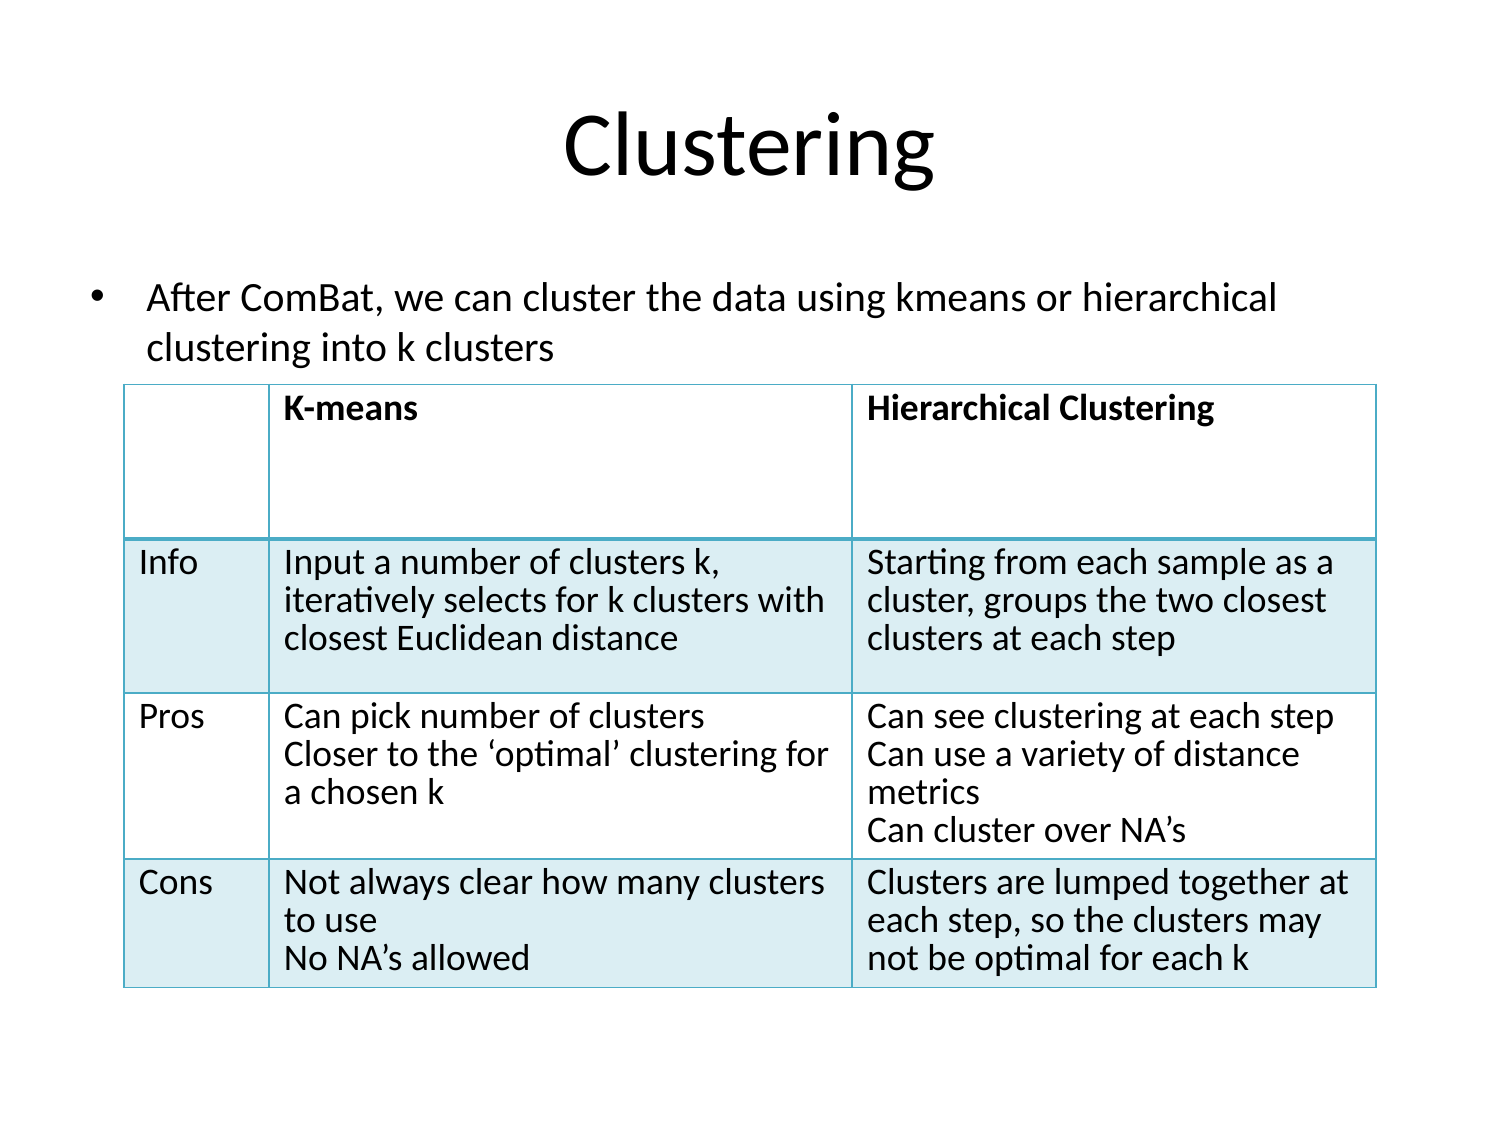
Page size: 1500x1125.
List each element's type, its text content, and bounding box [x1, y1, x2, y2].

title Clustering [75, 45, 1425, 233]
table_cell Can see clustering at each step Can use a variety of distance metrics Can cluster over NA’s [853, 694, 1375, 858]
list After ComBat, we can cluster the data using kmeans or hierarchical clustering into k clusters [75, 262, 1425, 385]
table_cell Not always clear how many clusters to use No NA’s allowed [270, 860, 851, 987]
table_cell Clusters are lumped together at each step, so the clusters may not be optimal for each k [853, 860, 1375, 987]
table_cell Starting from each sample as a cluster, groups the two closest clusters at each step [853, 541, 1375, 692]
table_header Hierarchical Clustering [853, 385, 1375, 537]
table_cell Cons [125, 860, 268, 987]
table_cell Info [125, 541, 268, 692]
table_header K-means [270, 385, 851, 537]
table_cell Input a number of clusters k, iteratively selects for k clusters with closest Euclidean distance [270, 541, 851, 692]
table_header [125, 385, 268, 537]
table_cell Pros [125, 694, 268, 858]
table_cell Can pick number of clusters Closer to the ‘optimal’ clustering for a chosen k [270, 694, 851, 858]
